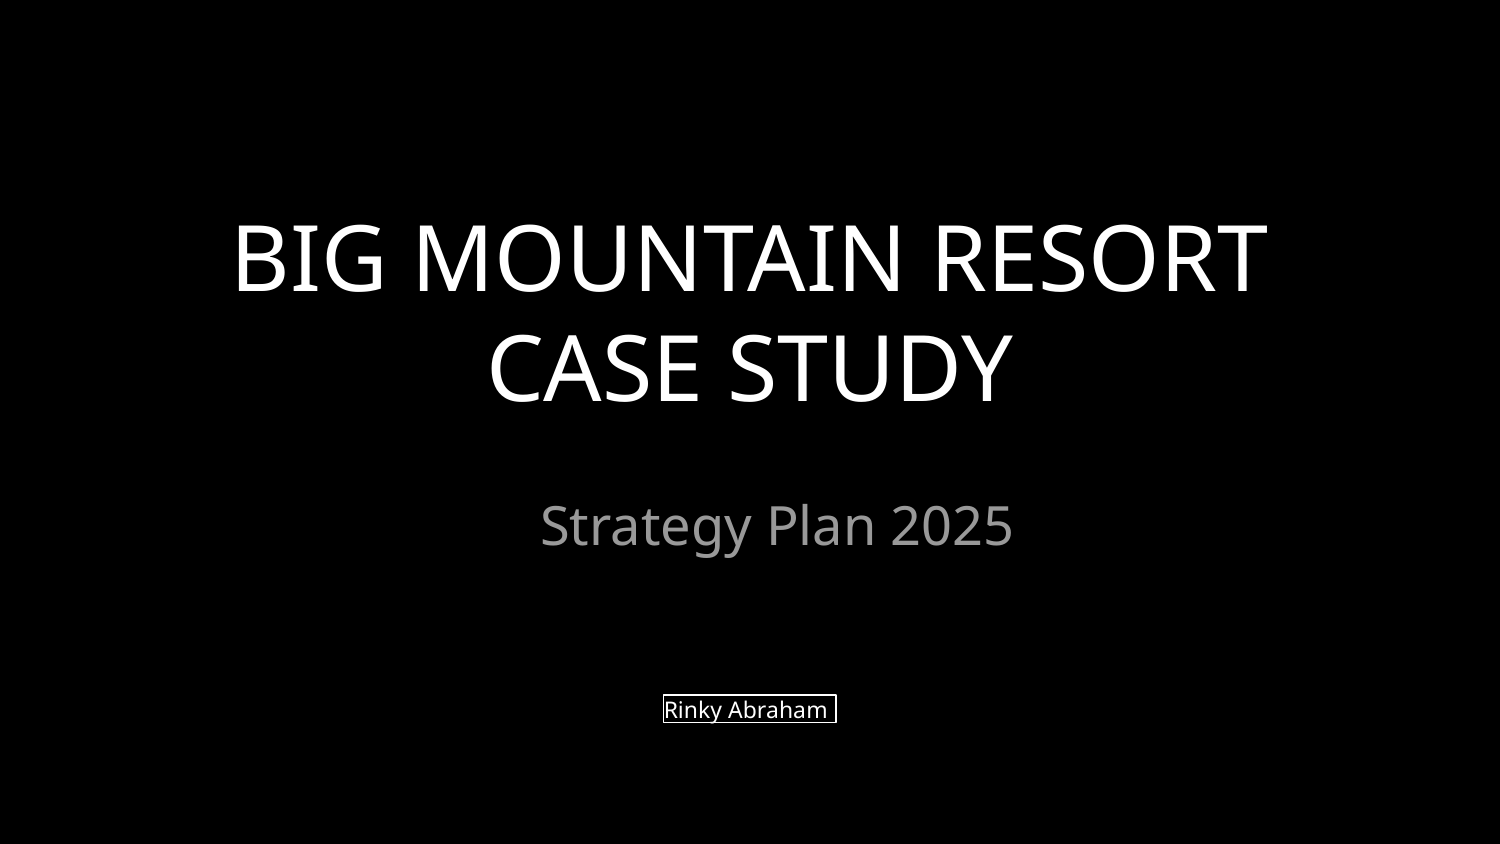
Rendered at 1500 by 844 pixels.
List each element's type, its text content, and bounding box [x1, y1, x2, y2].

subtitle Strategy Plan 2025 [468, 476, 1087, 630]
list Rinky Abraham [663, 694, 837, 723]
title BIG MOUNTAIN RESORT CASE STUDY [103, 184, 1397, 471]
